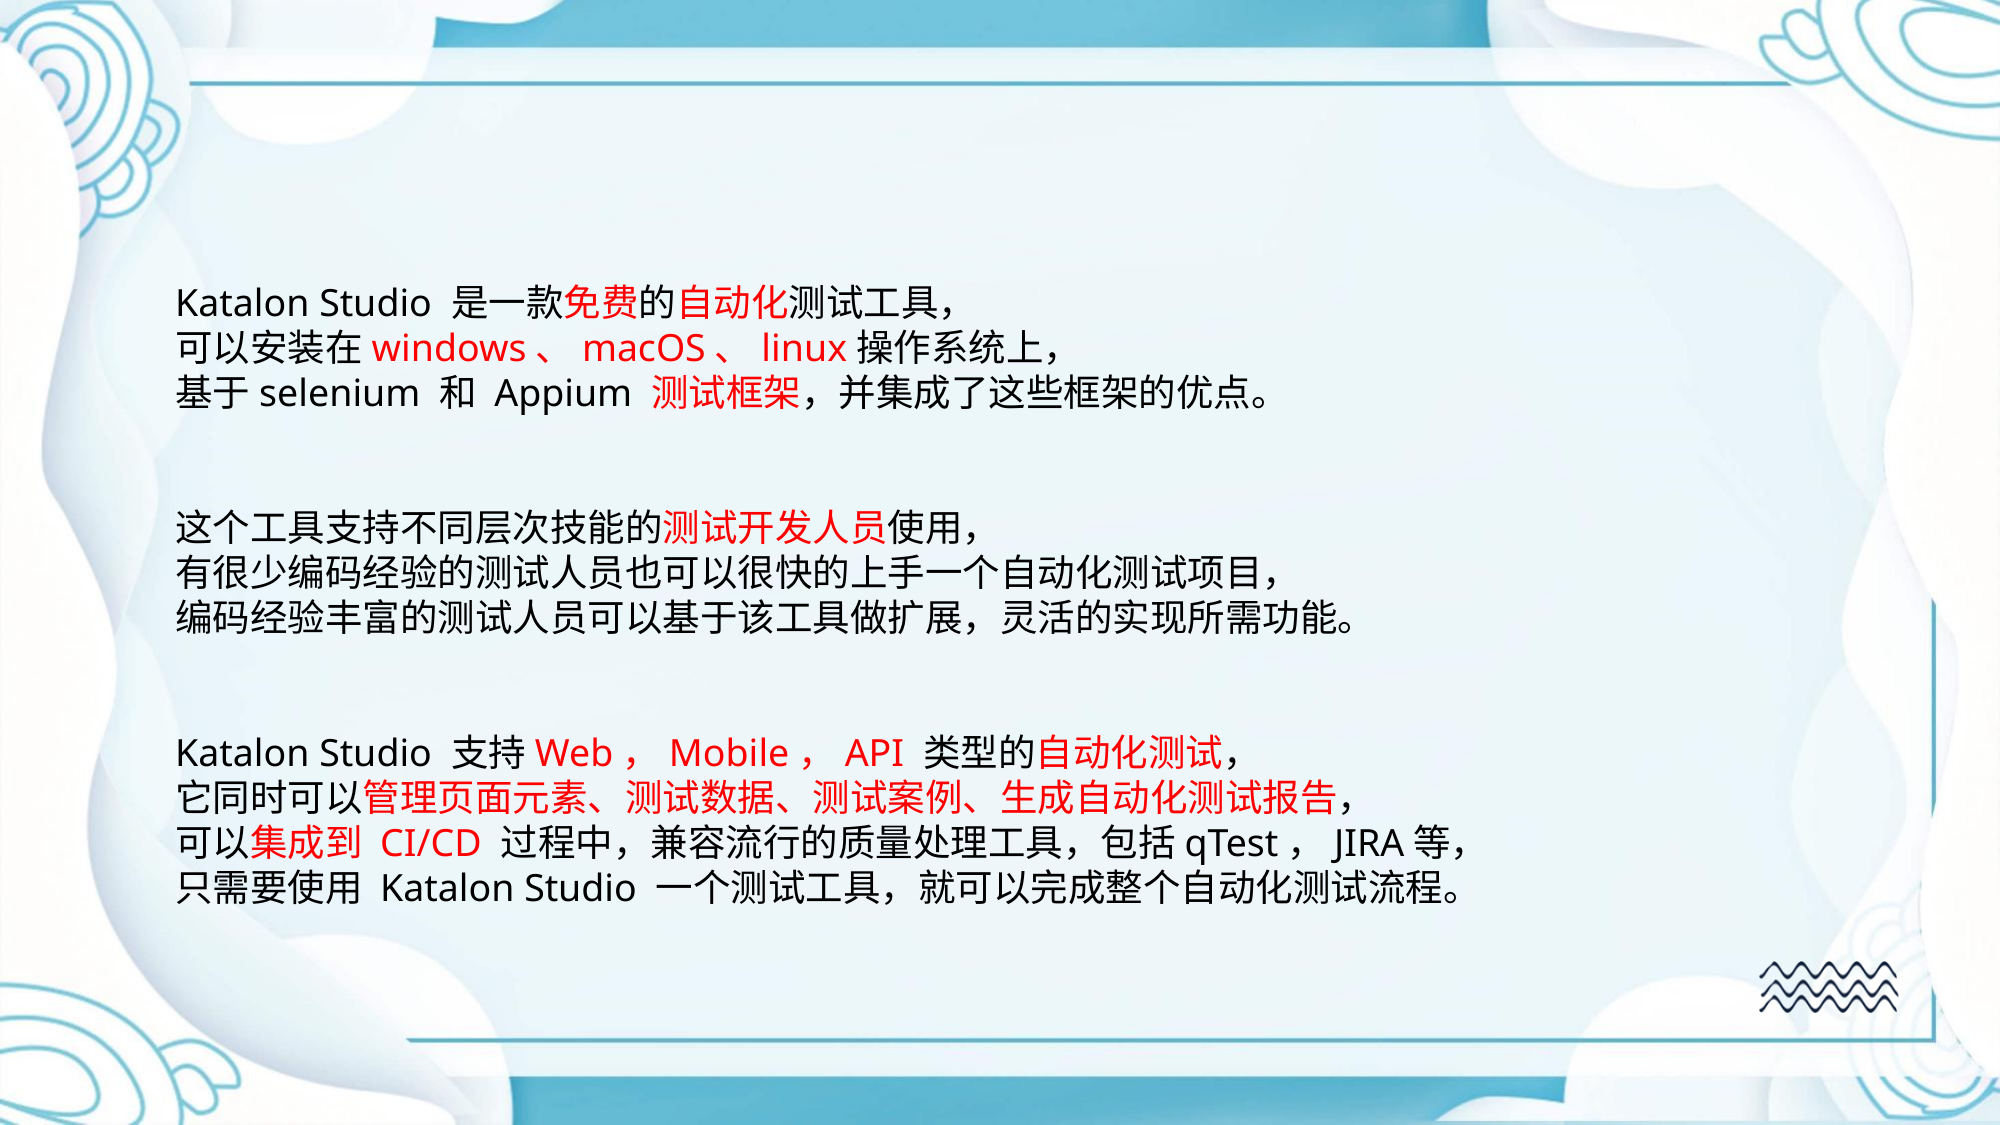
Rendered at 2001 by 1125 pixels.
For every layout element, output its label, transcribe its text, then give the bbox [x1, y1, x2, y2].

text_box Katalon Studio 是一款免费的自动化测试工具， 可以安装在windows、macOS、linux操作系统上， 基于selenium 和 Appium 测试框架，并集成了这些框架的优点。 这个工具支持不同层次技能的测试开发人员使用， 有很少编码经验的测试人员也可以很快的上手一个自动化测试项目， 编码经验丰富的测试人员可以基于该工具做扩展，灵活的实现所需功能。 Katalon Studio 支持Web，Mobile，API 类型的自动化测试， 它同时可以管理页面元素、测试数据、测试案例、生成自动化测试报告， 可以集成到 CI/CD 过程中，兼容流行的质量处理工具，包括qTest，JIRA等， 只需要使用 Katalon Studio 一个测试工具，就可以完成整个自动化测试流程。 [160, 271, 1862, 1007]
picture [0, 0, 2000, 1125]
